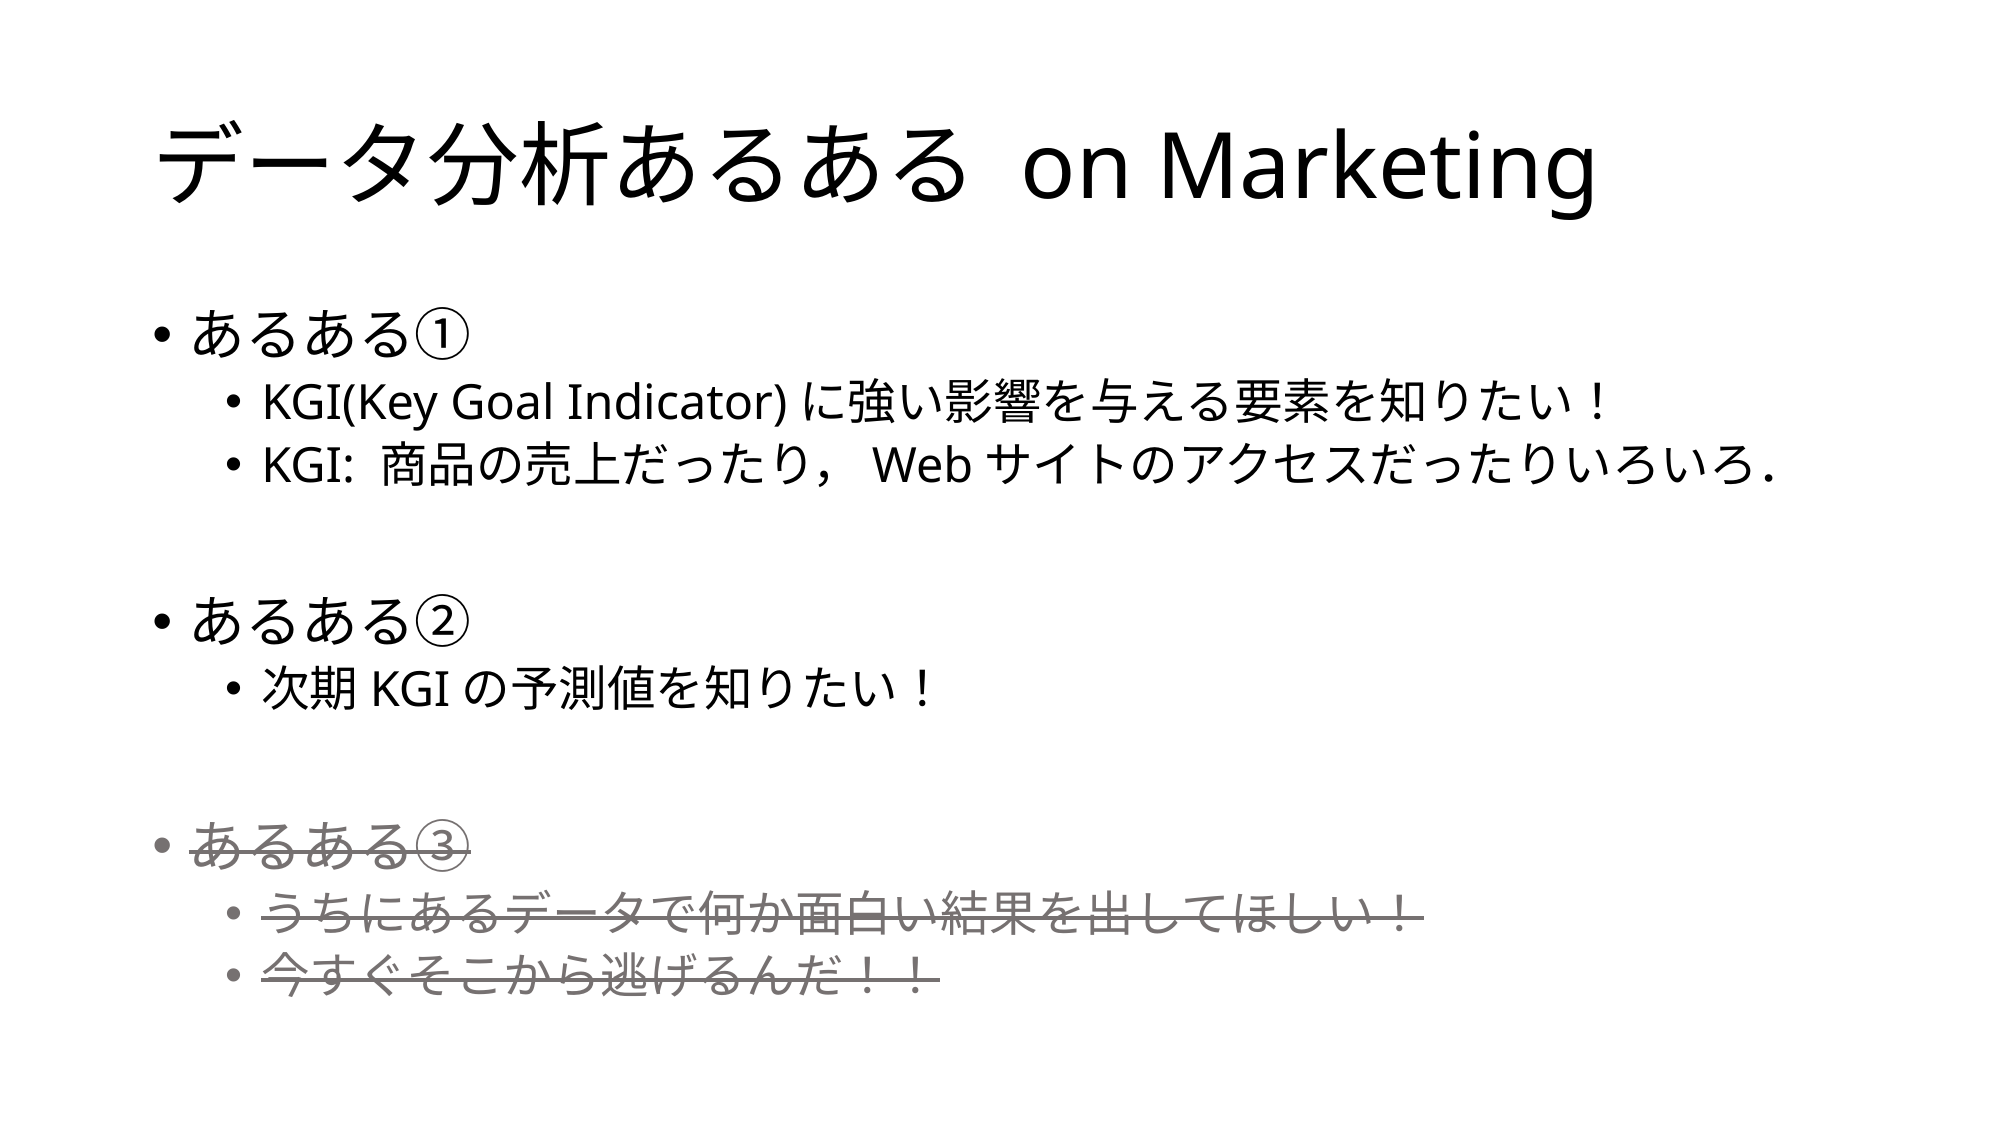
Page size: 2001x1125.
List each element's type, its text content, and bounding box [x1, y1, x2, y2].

title データ分析あるある on Marketing [137, 59, 1863, 278]
list あるある① KGI(Key Goal Indicator)に強い影響を与える要素を知りたい！ KGI: 商品の売上だったり，Webサイトのアクセスだったりいろいろ． あるある② 次期KGIの予測値を知りたい！ あるある③ うちにあるデータで何か面白い結果を出してほしい！ 今すぐそこから逃げるんだ！！ [137, 299, 1863, 1014]
